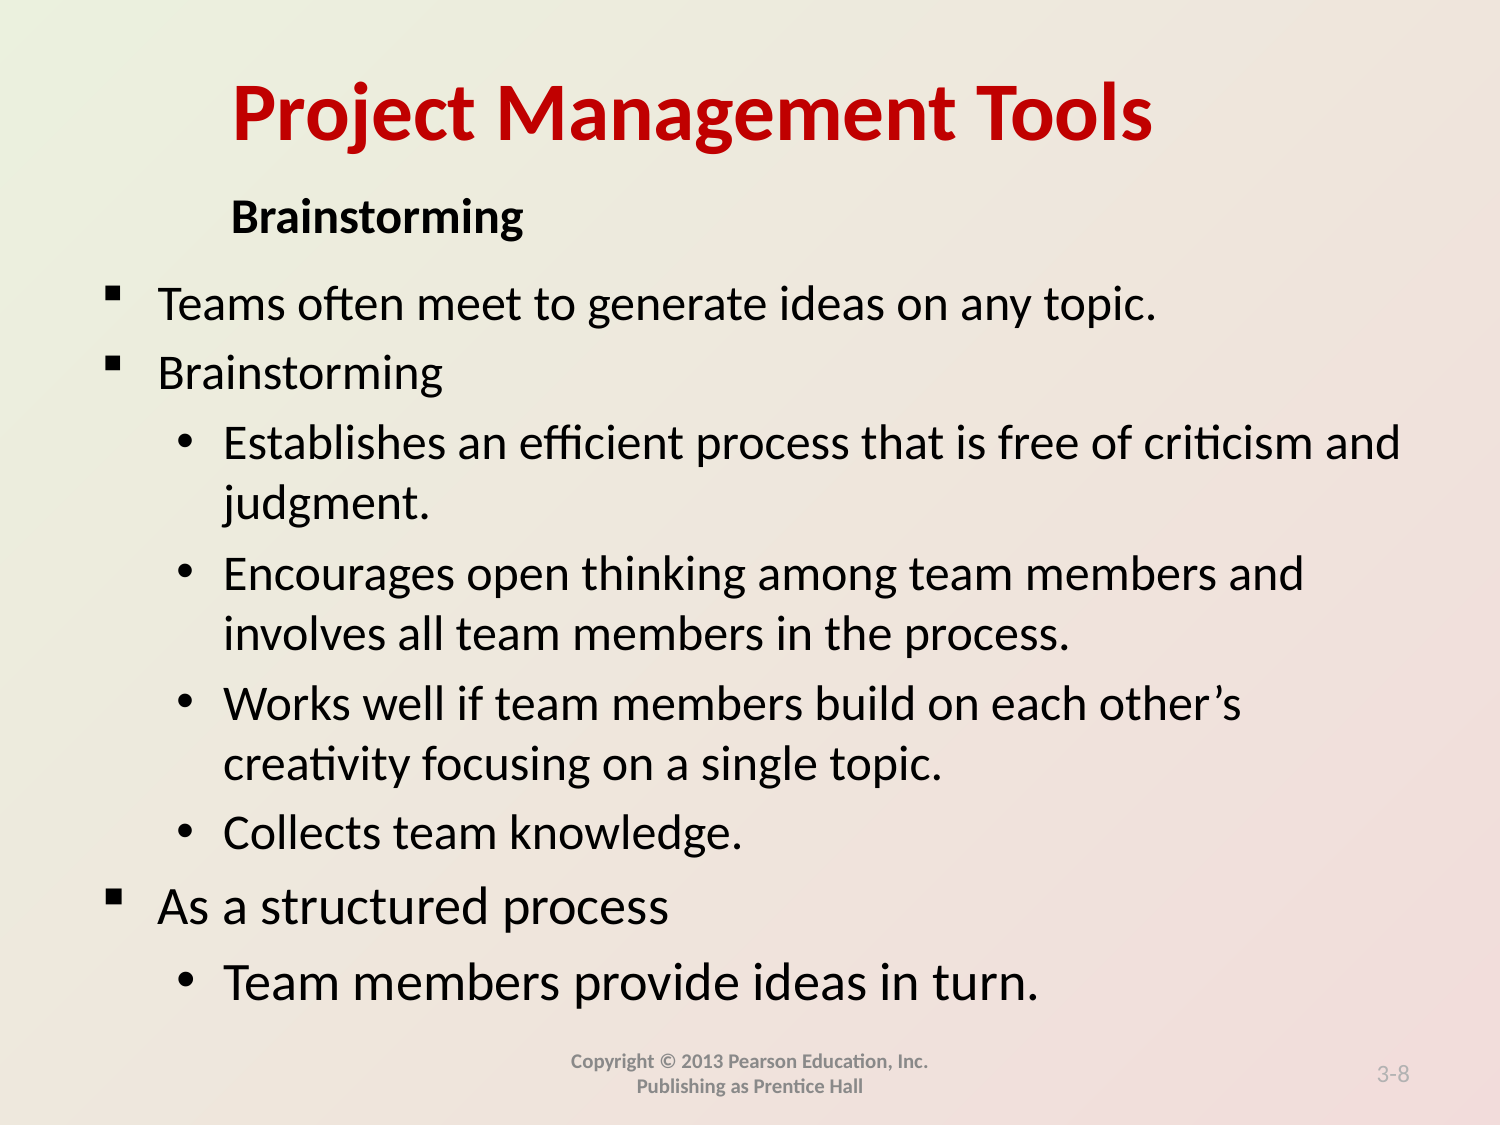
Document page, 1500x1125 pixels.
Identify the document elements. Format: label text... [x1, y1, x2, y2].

list Teams often meet to generate ideas on any topic. Brainstorming Establishes an efficient process that is free of criticism and judgment. Encourages open thinking among team members and involves all team members in the process. Works well if team members build on each other’s creativity focusing on a single topic. Collects team knowledge. As a structured process Team members provide ideas in turn. [85, 262, 1426, 1006]
slide_number 3-8 [1074, 1042, 1425, 1103]
list Brainstorming [215, 175, 861, 232]
footer Copyright © 2013 Pearson Education, Inc. Publishing as Prentice Hall [512, 1042, 988, 1103]
